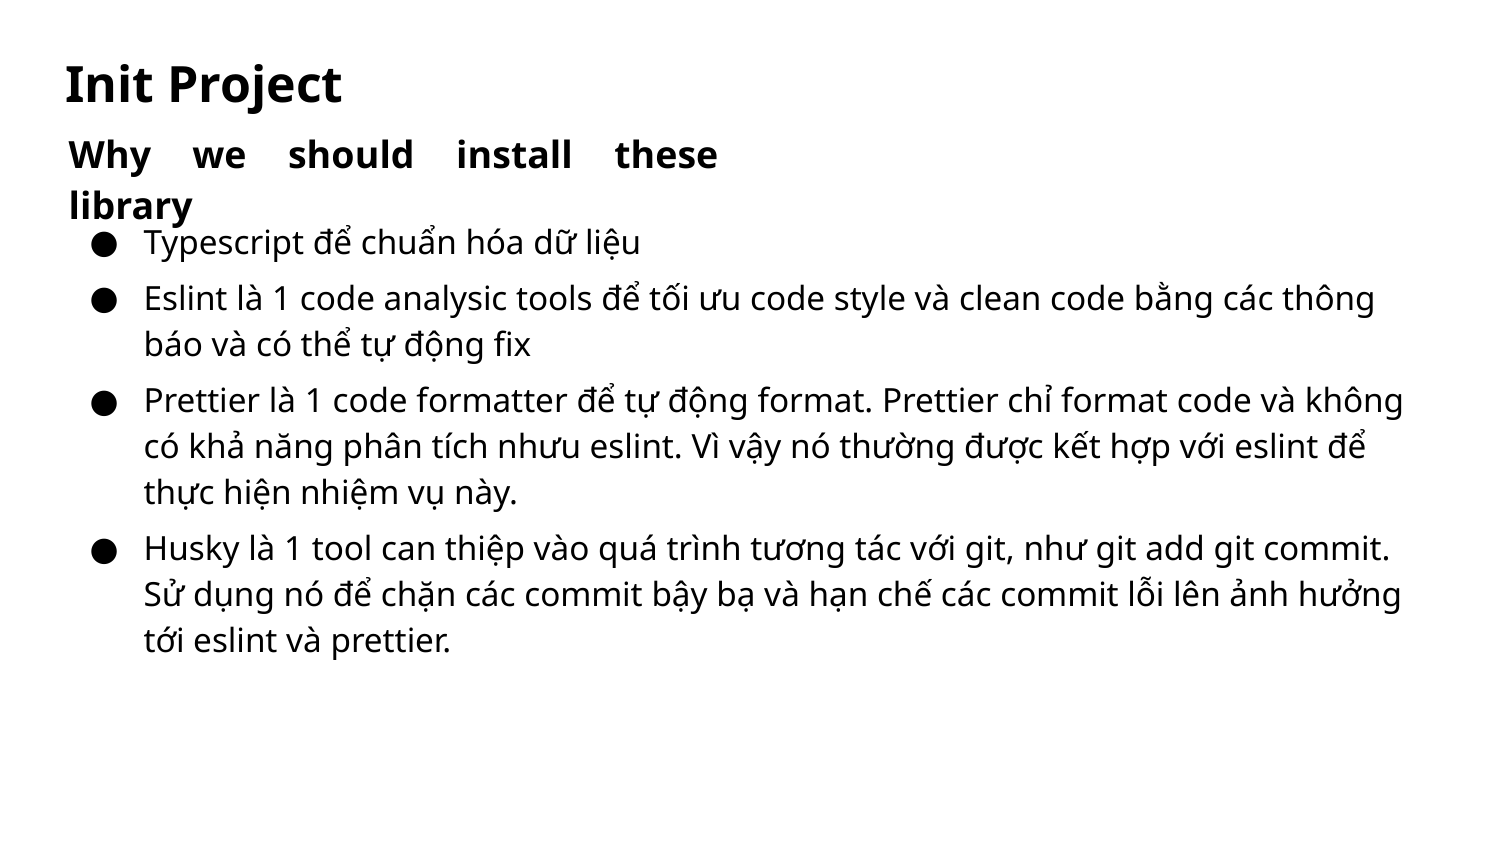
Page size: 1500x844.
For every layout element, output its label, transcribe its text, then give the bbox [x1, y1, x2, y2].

title Init Project [53, 31, 1446, 135]
list Why we should install these library [53, 147, 735, 200]
list Typescript để chuẩn hóa dữ liệu Eslint là 1 code analysic tools để tối ưu code style và clean code bằng các thông báo và có thể tự động fix Prettier là 1 code formatter để tự động format. Prettier chỉ format code và không có khả năng phân tích nhưu eslint. Vì vậy nó thường được kết hợp với eslint để thực hiện nhiệm vụ này. Husky là 1 tool can thiệp vào quá trình tương tác với git, như git add git commit. Sử dụng nó để chặn các commit bậy bạ và hạn chế các commit lỗi lên ảnh hưởng tới eslint và prettier. [53, 200, 1432, 804]
